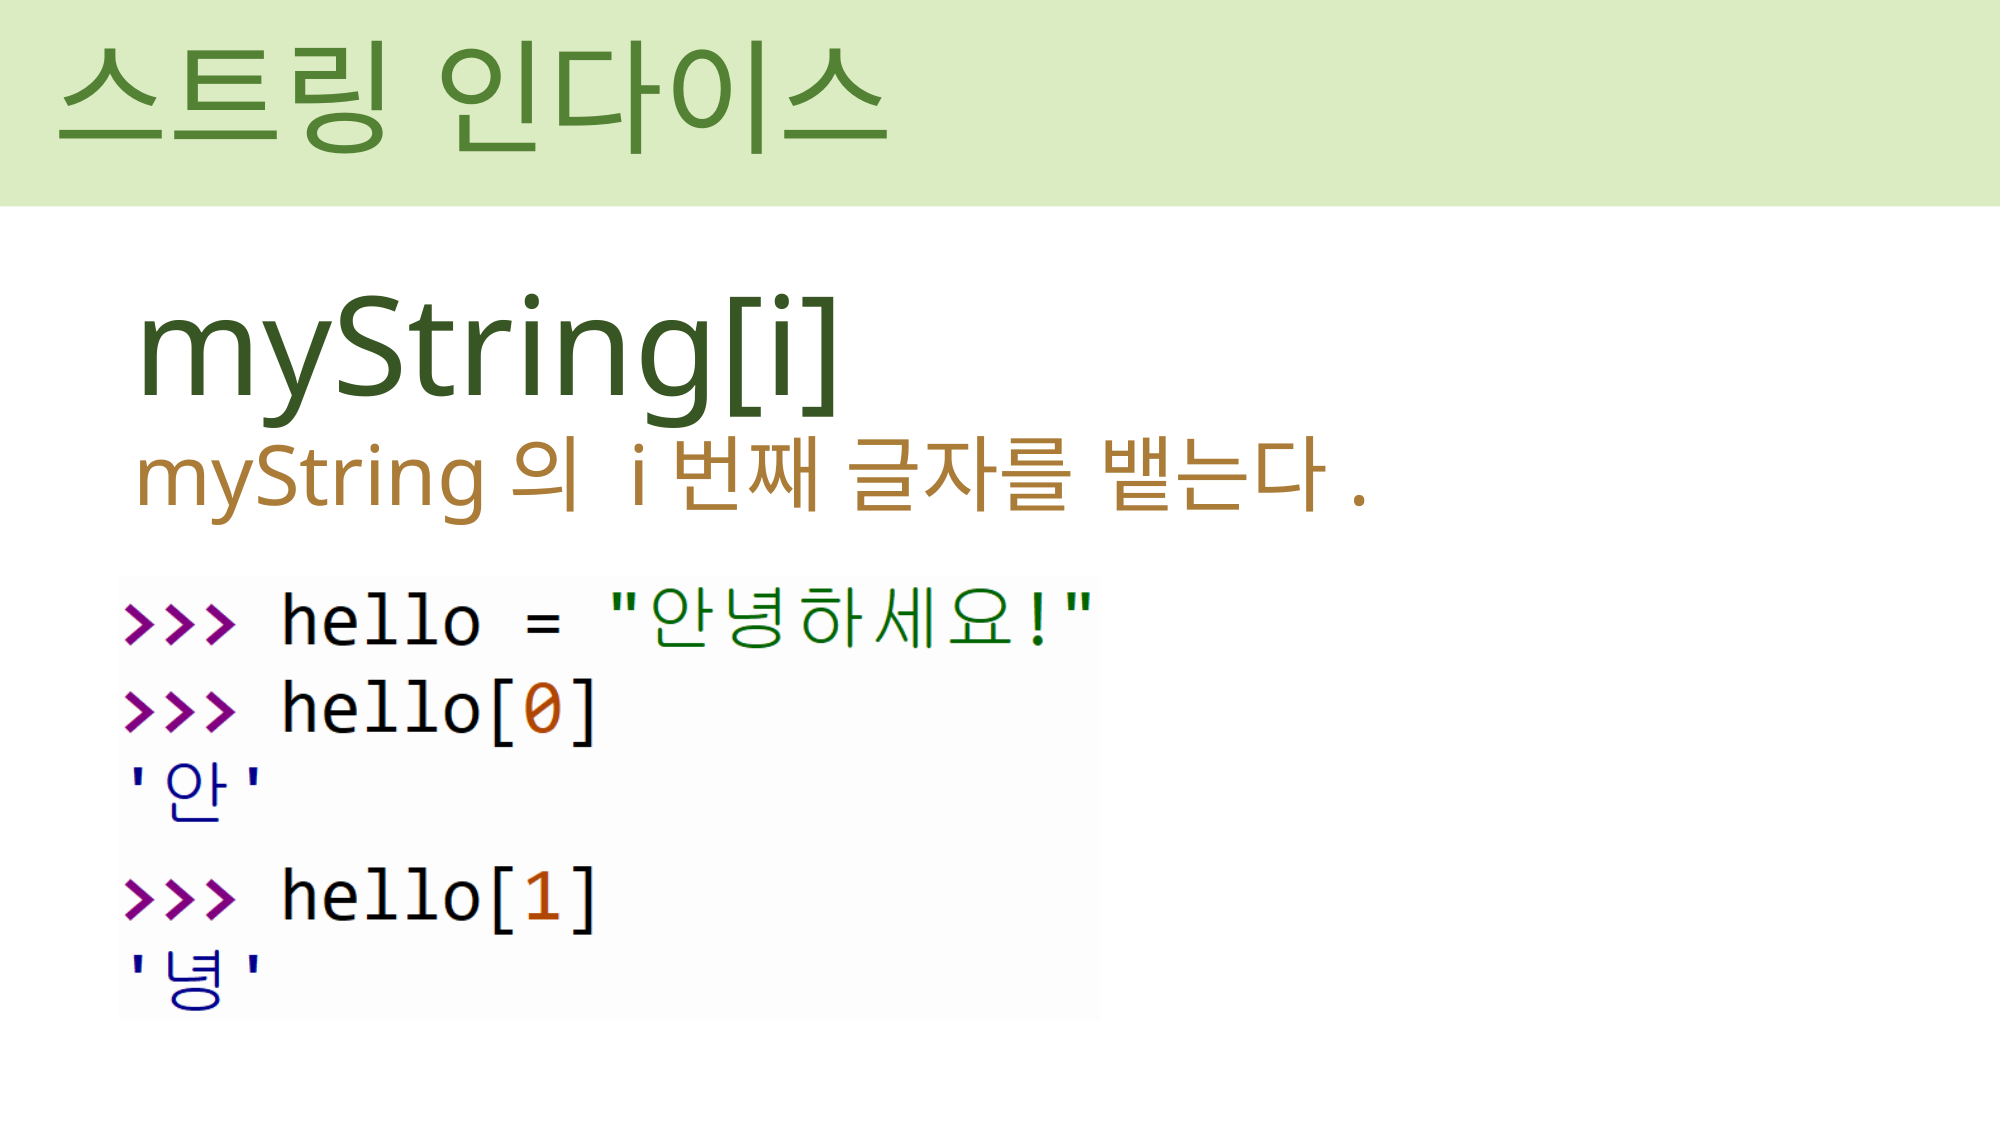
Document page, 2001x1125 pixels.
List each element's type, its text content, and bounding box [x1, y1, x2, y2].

text_box myString[i] myString의 i번째 글자를 뱉는다. [119, 250, 1964, 530]
picture [119, 576, 1100, 1021]
text_box [0, 0, 2000, 207]
text_box 스트링 인다이스 [38, 12, 1861, 178]
